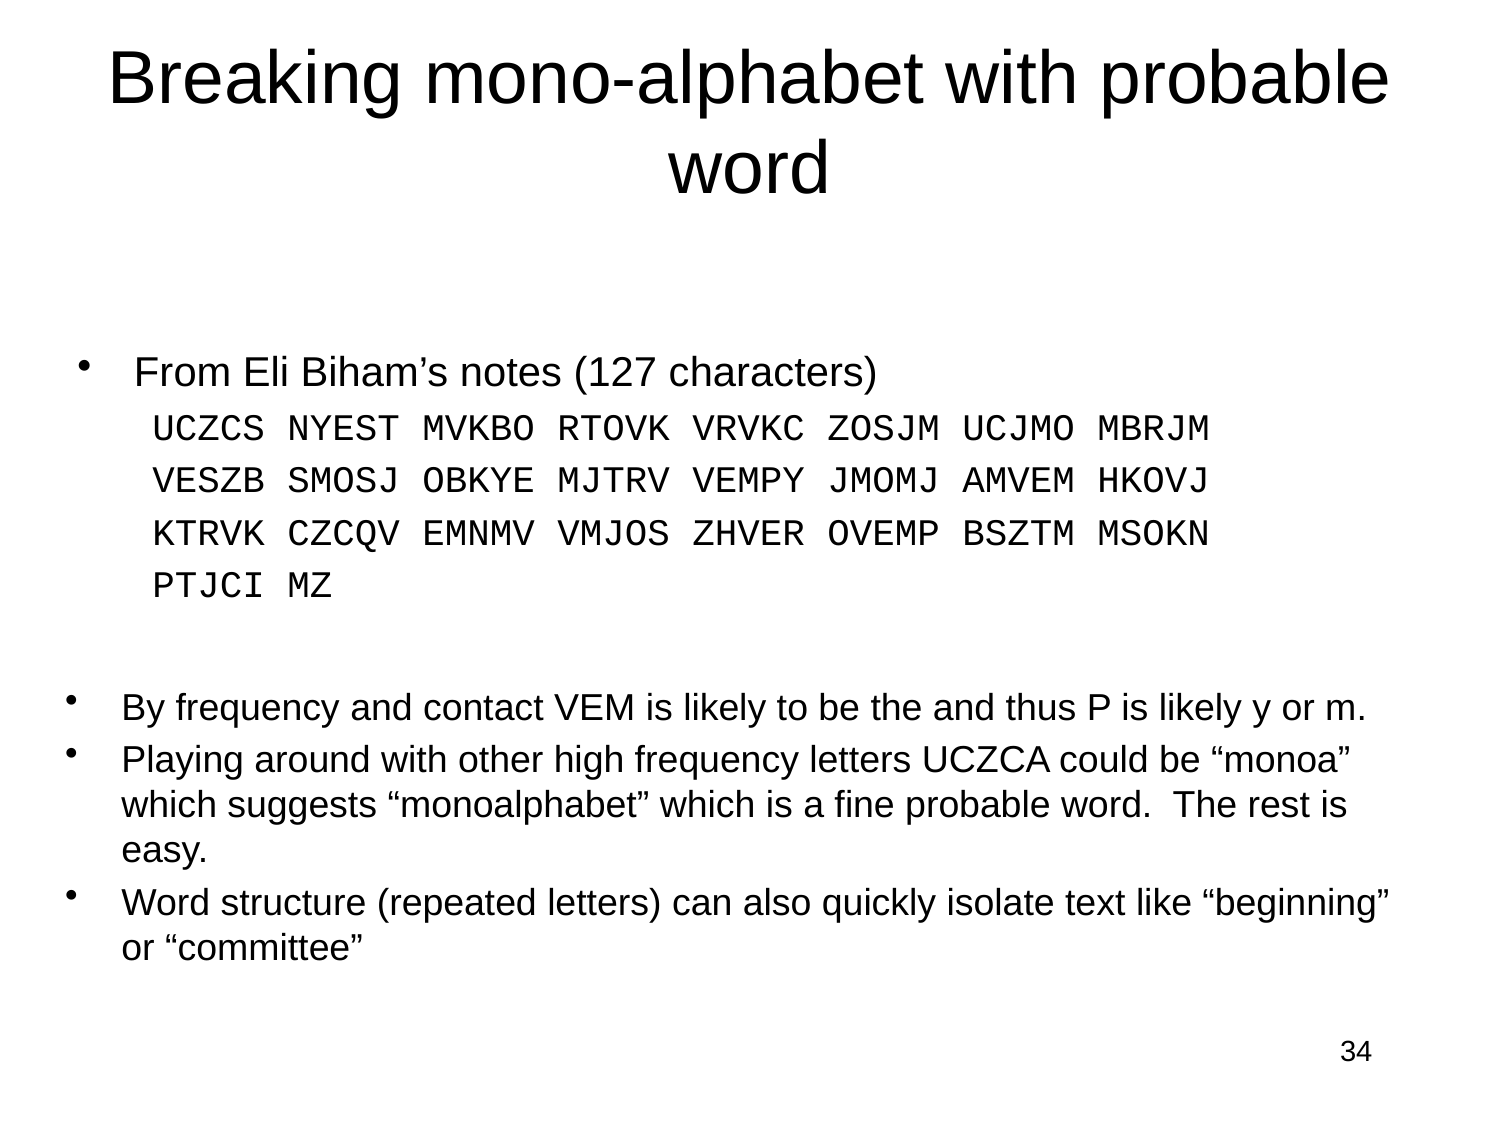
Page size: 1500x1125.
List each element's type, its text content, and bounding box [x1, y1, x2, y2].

list From Eli Biham’s notes (127 characters) UCZCS NYEST MVKBO RTOVK VRVKC ZOSJM UCJMO MBRJM VESZB SMOSJ OBKYE MJTRV VEMPY JMOMJ AMVEM HKOVJ KTRVK CZCQV EMNMV VMJOS ZHVER OVEMP BSZTM MSOKN PTJCI MZ [62, 337, 1488, 638]
text_box By frequency and contact VEM is likely to be the and thus P is likely y or m. Playing around with other high frequency letters UCZCA could be “monoa” which suggests “monoalphabet” which is a fine probable word. The rest is easy. Word structure (repeated letters) can also quickly isolate text like “beginning” or “committee” [49, 674, 1413, 975]
title Breaking mono-alphabet with probable word [24, 49, 1476, 188]
slide_number 34 [1074, 1024, 1388, 1101]
